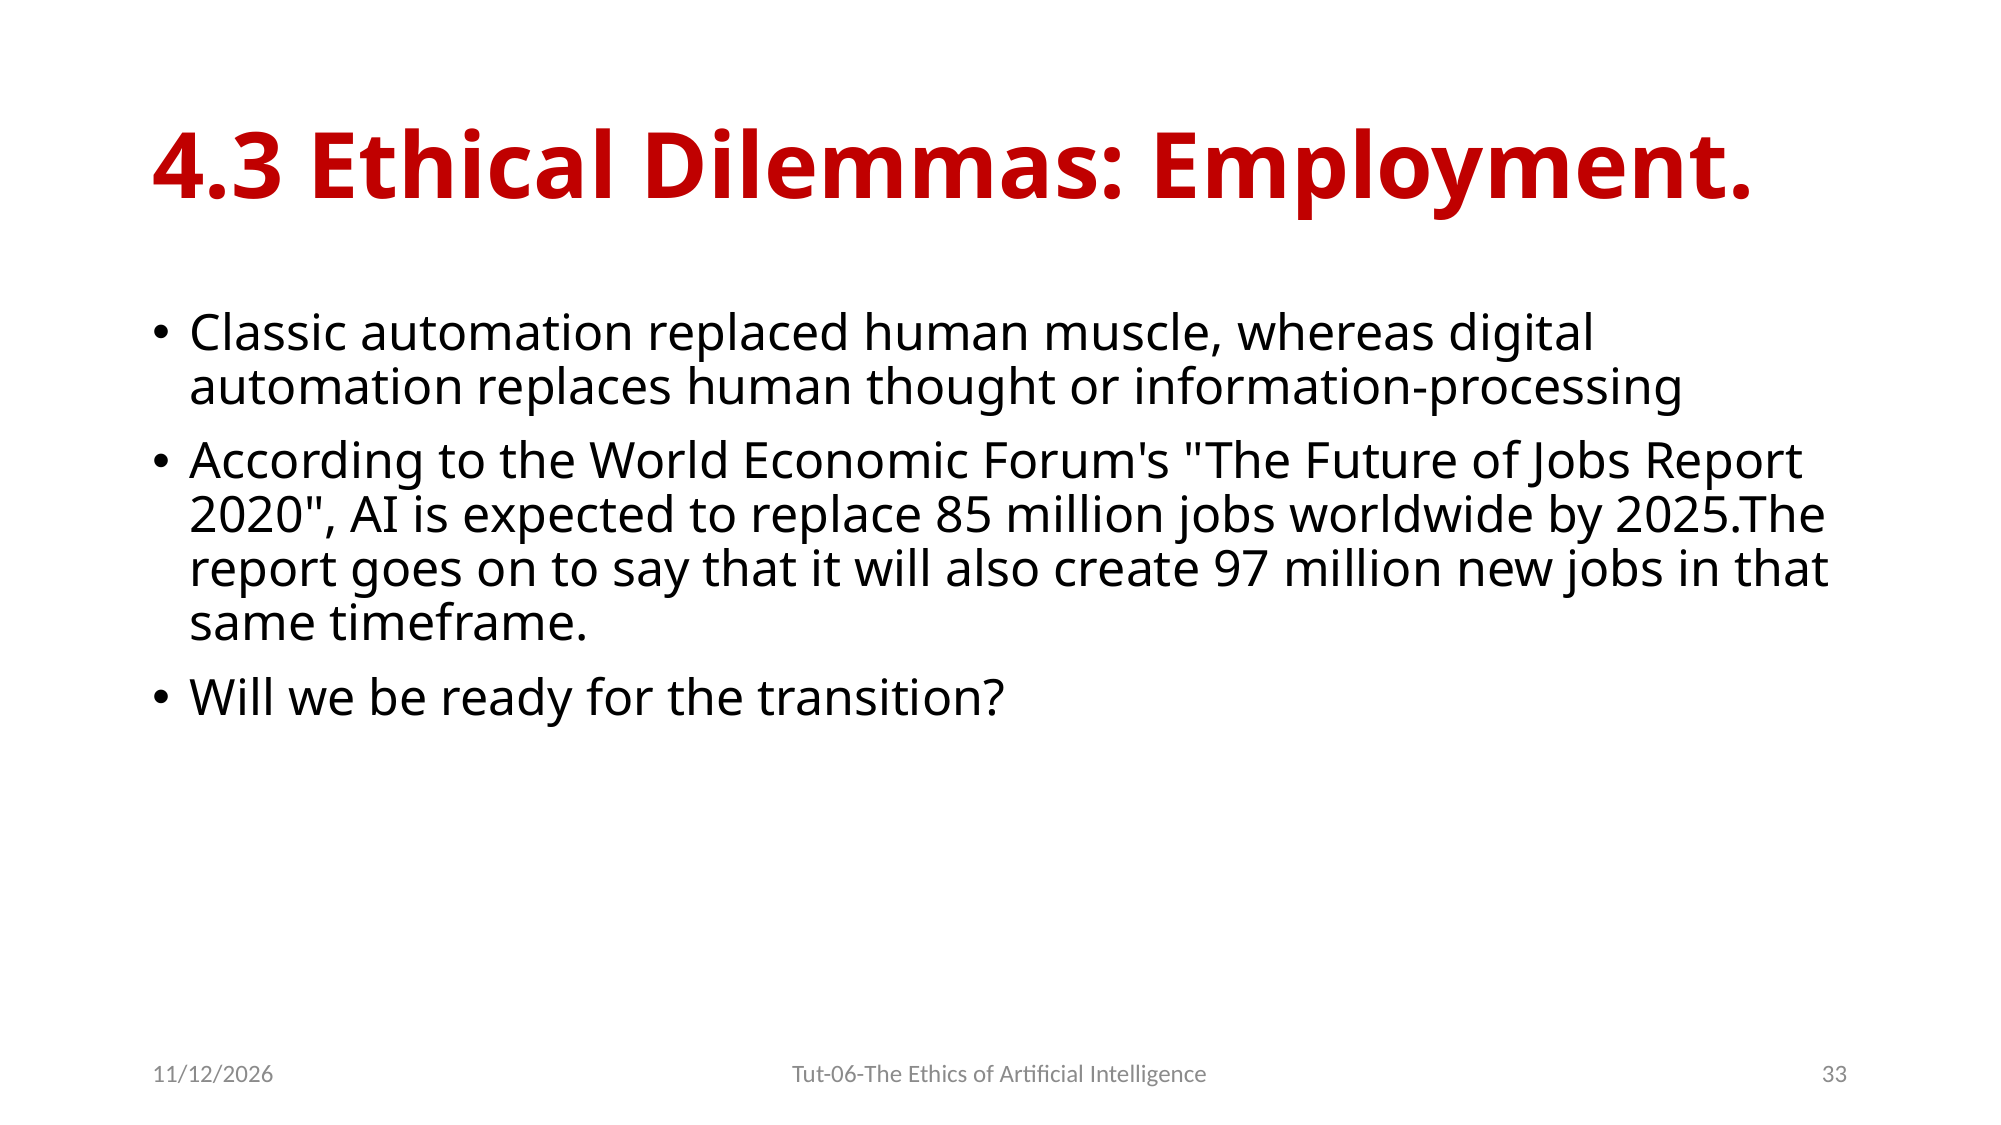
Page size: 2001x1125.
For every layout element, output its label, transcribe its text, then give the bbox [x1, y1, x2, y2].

slide_number 33 [1412, 1042, 1863, 1103]
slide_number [137, 1042, 588, 1103]
list Classic automation replaced human muscle, whereas digital automation replaces human thought or information-processing According to the World Economic Forum's "The Future of Jobs Report 2020", AI is expected to replace 85 million jobs worldwide by 2025.The report goes on to say that it will also create 97 million new jobs in that same timeframe. Will we be ready for the transition? [137, 299, 1863, 1014]
footer Tut-06-The Ethics of Artificial Intelligence [662, 1042, 1338, 1103]
title 4.3 Ethical Dilemmas: Employment. [137, 59, 1863, 278]
